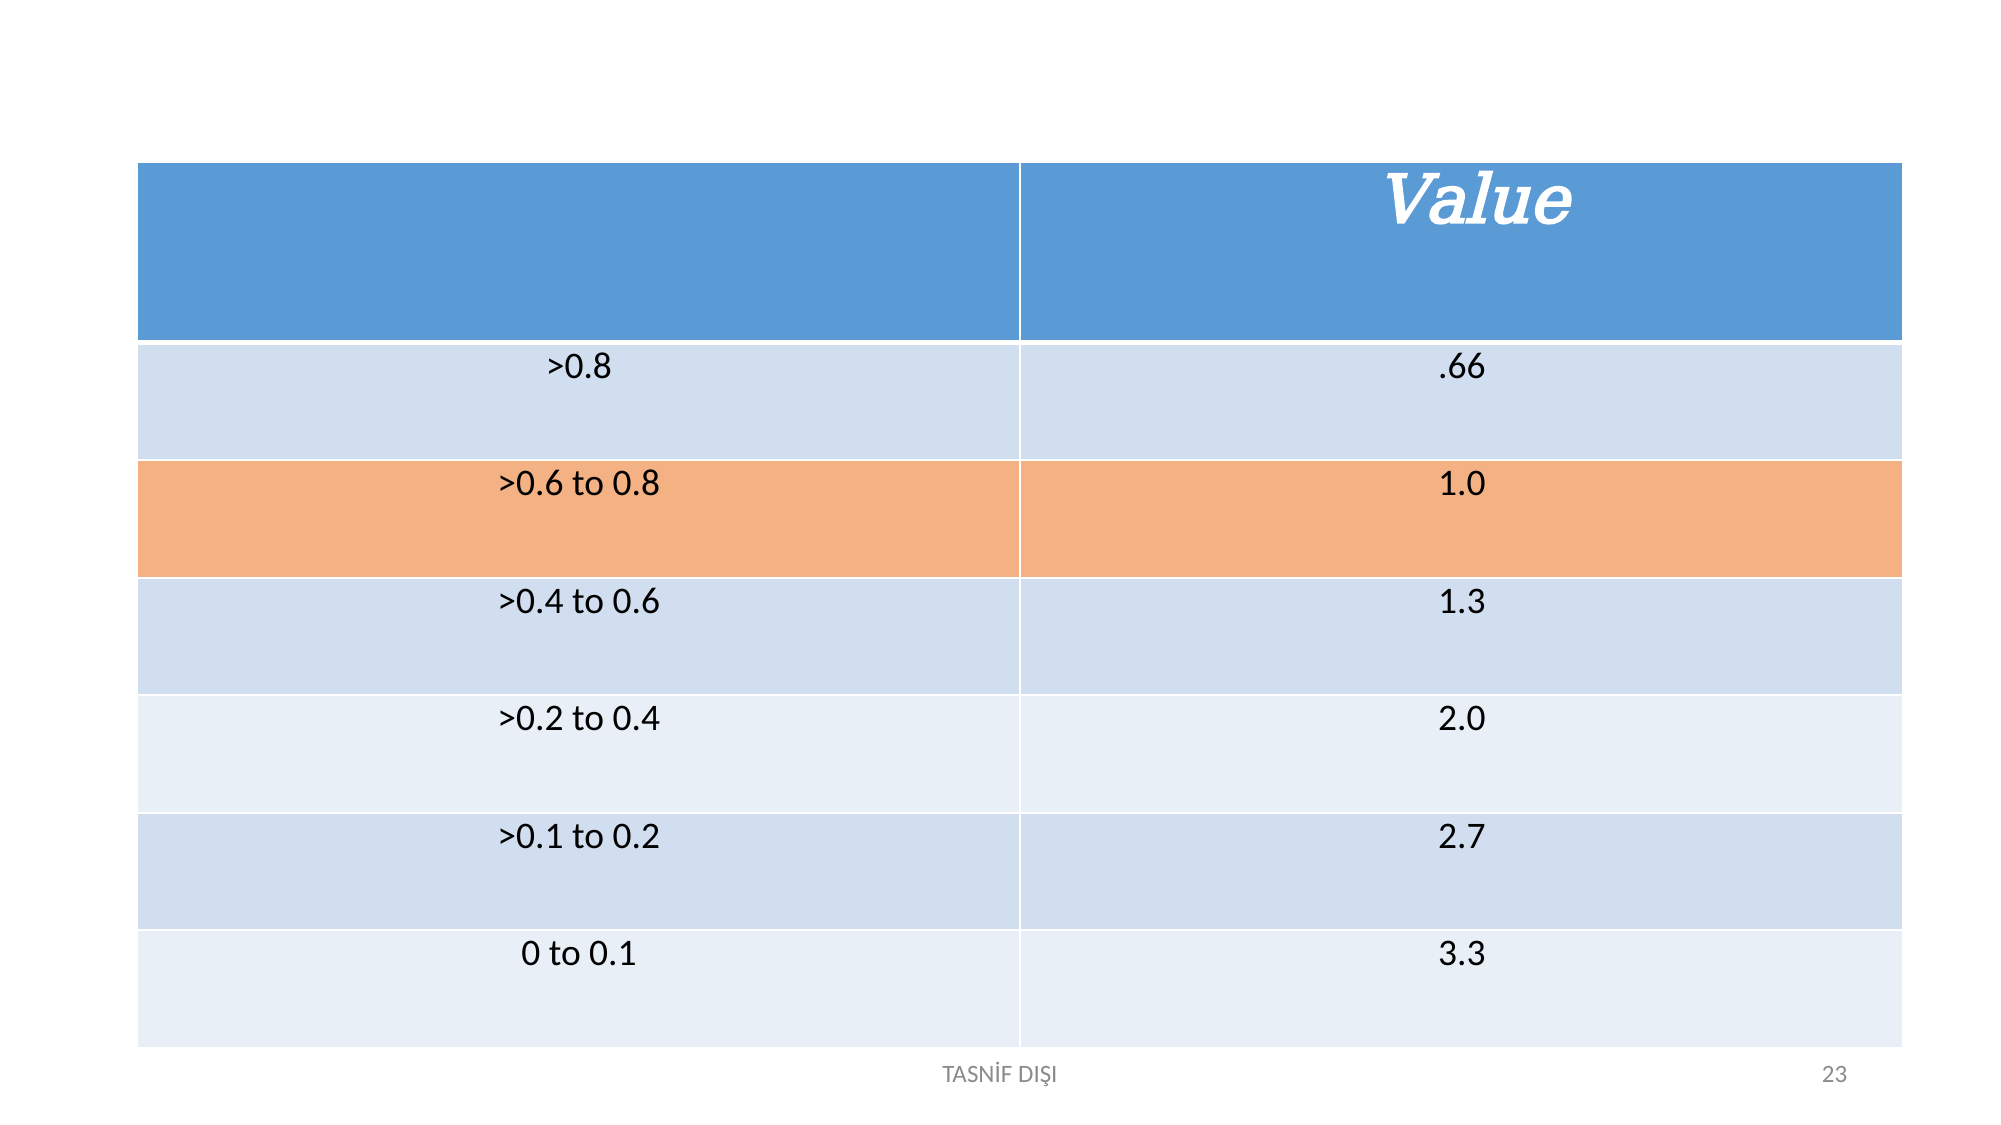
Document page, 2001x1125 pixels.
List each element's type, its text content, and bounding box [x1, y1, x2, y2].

footer TASNİF DIŞI [662, 1042, 1338, 1103]
slide_number 23 [1412, 1042, 1863, 1103]
